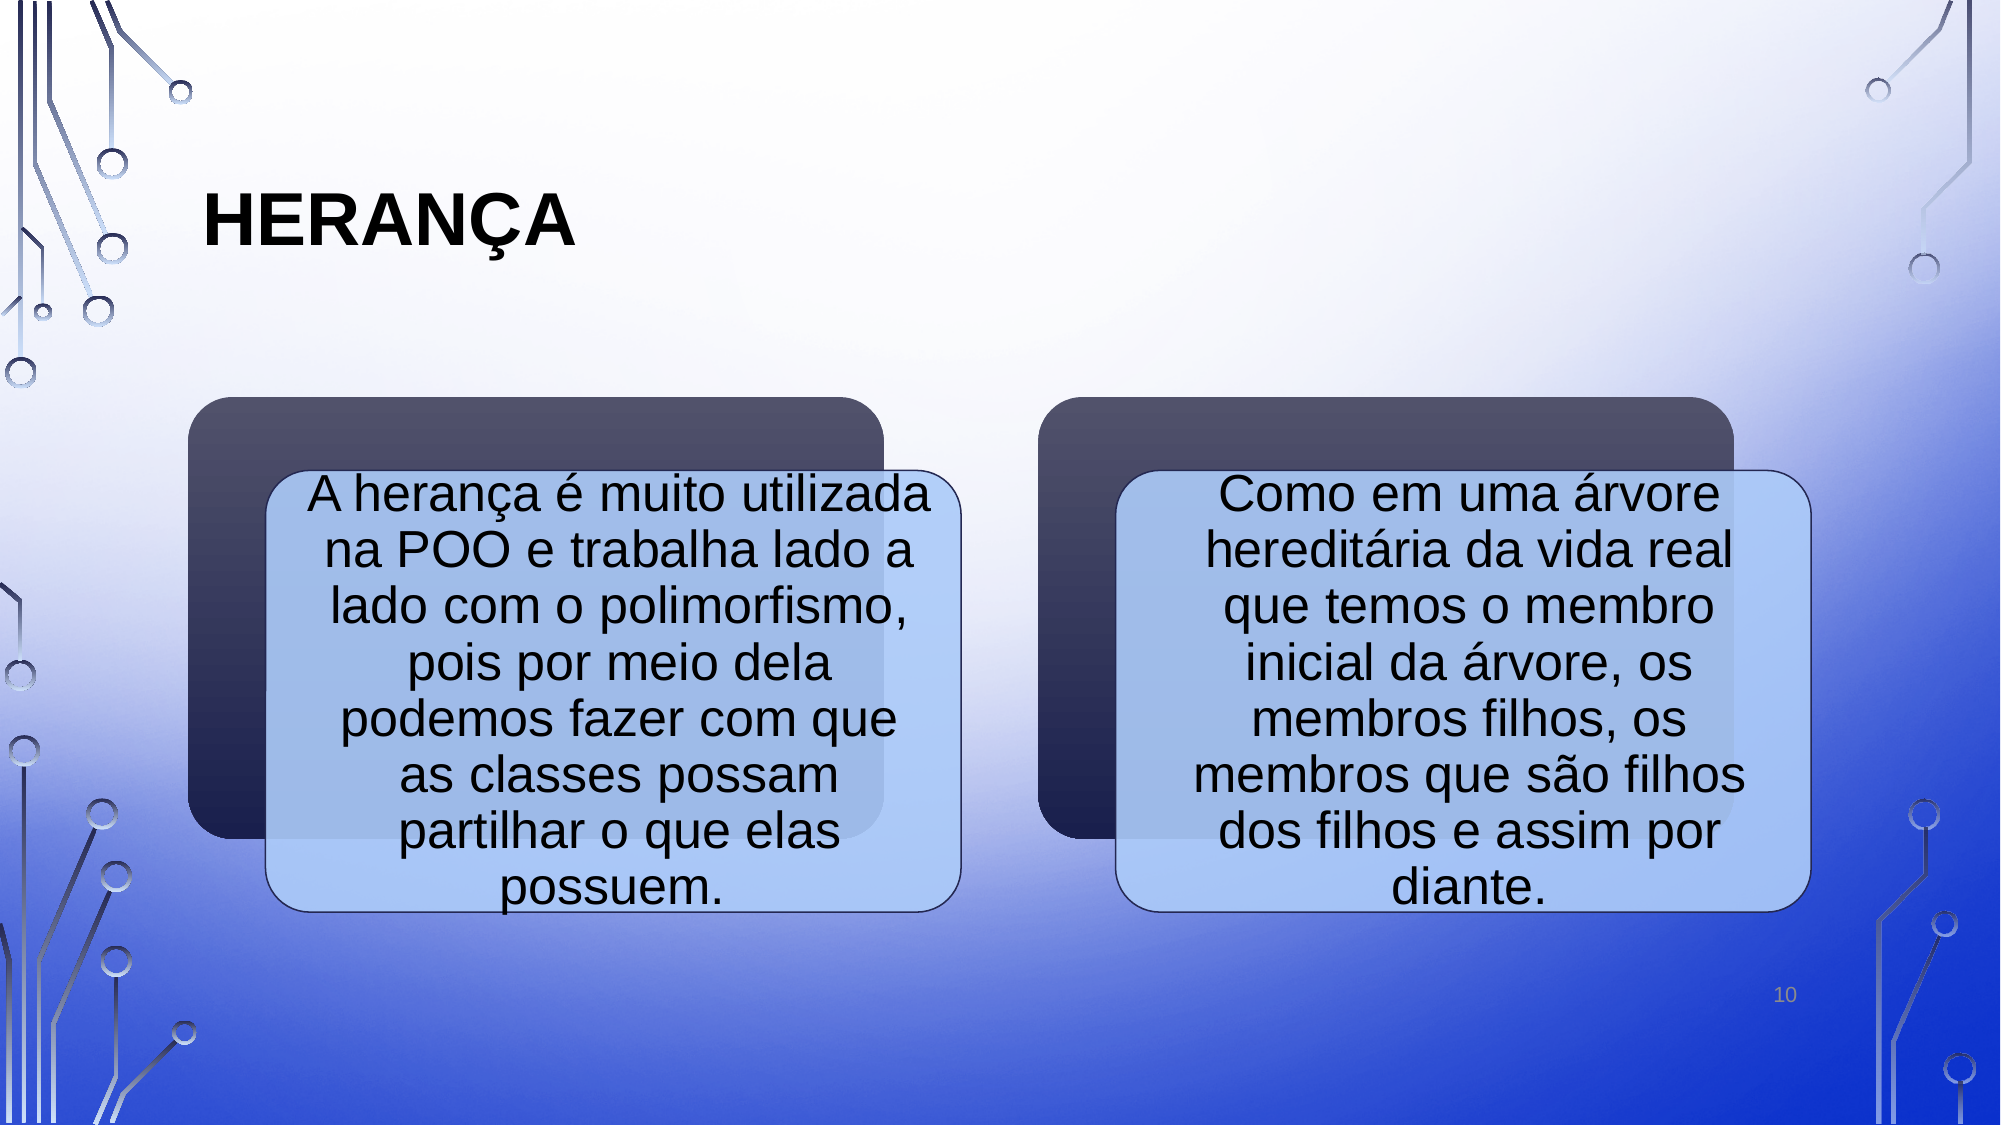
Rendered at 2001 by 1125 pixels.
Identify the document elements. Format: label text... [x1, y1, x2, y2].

slide_number 10 [1685, 965, 1813, 1025]
title Herança [187, 101, 1813, 344]
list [186, 396, 1813, 913]
